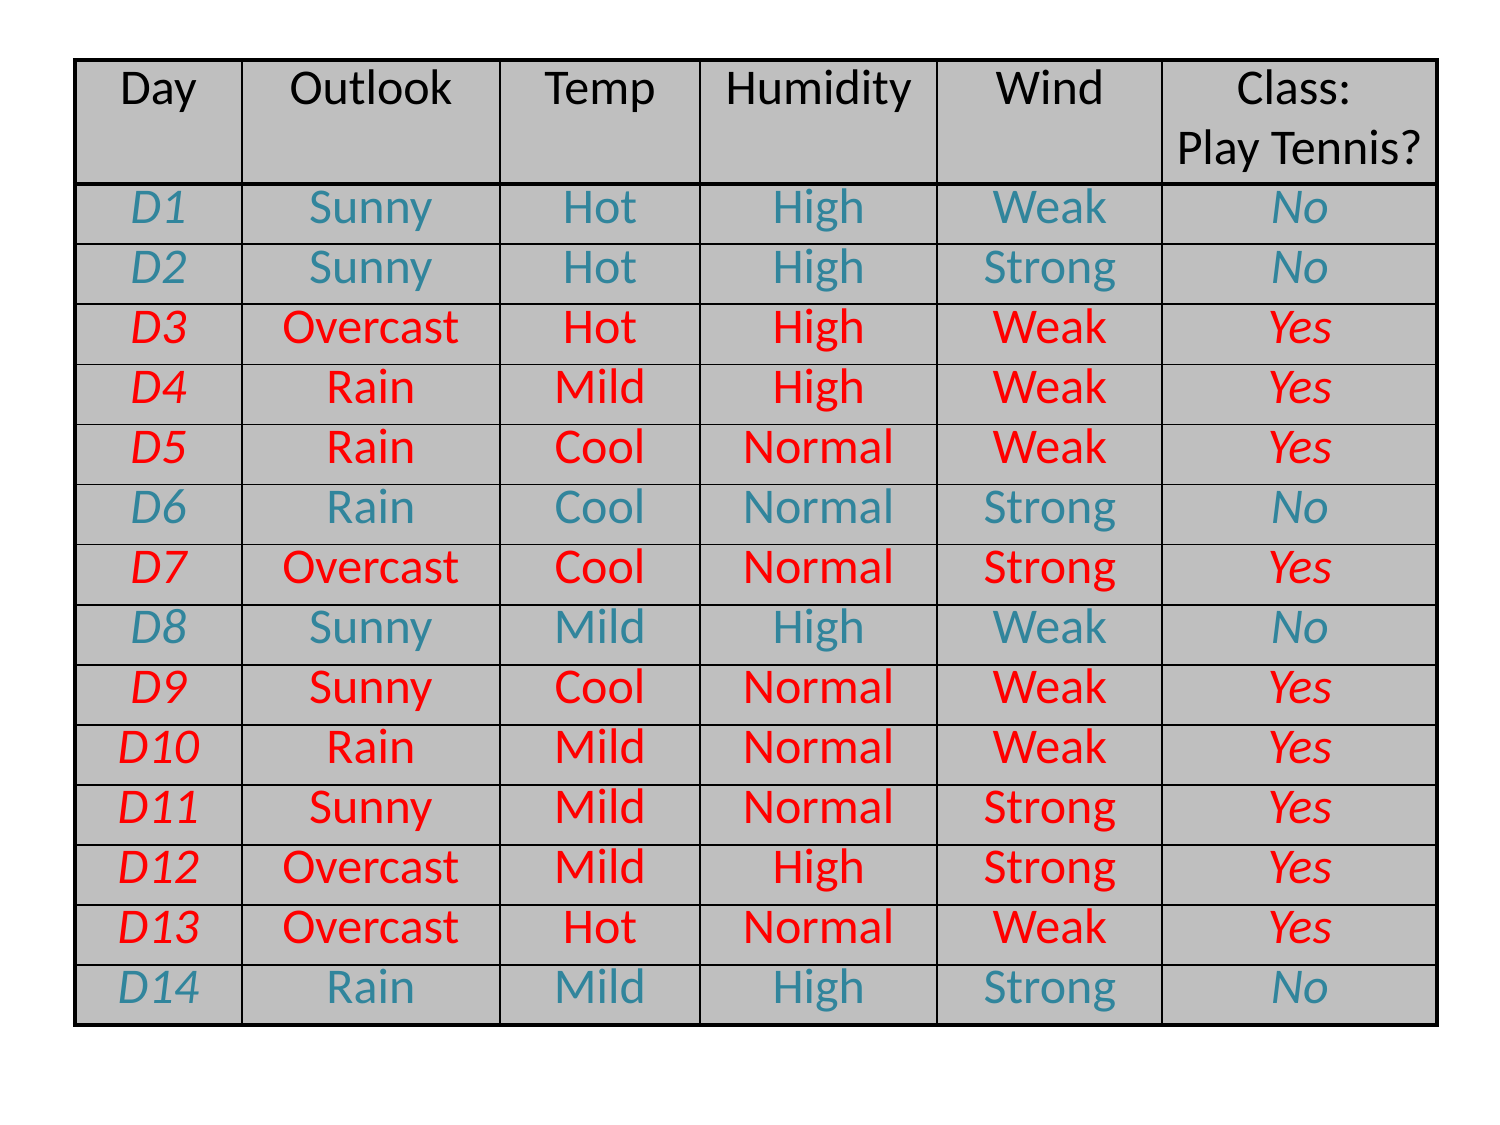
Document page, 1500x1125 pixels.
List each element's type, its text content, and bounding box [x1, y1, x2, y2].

table_header Wind [938, 62, 1161, 182]
table_header Humidity [701, 62, 936, 182]
table_cell Overcast [243, 305, 499, 364]
table_cell Yes [1163, 305, 1435, 364]
table_cell Sunny [243, 786, 499, 844]
table_cell Yes [1163, 545, 1435, 604]
table_cell Strong [938, 545, 1161, 604]
table_cell High [701, 966, 936, 1023]
table_cell Rain [243, 425, 499, 484]
table_cell Cool [501, 485, 699, 544]
table_cell Normal [701, 666, 936, 724]
table_cell Hot [501, 245, 699, 303]
table_cell Overcast [243, 545, 499, 604]
table_cell D7 [77, 545, 241, 604]
table_cell Yes [1163, 365, 1435, 424]
table_cell Weak [938, 365, 1161, 424]
table_cell D8 [77, 606, 241, 664]
table_cell D2 [77, 245, 241, 303]
table_cell D4 [77, 365, 241, 424]
table_cell High [701, 186, 936, 243]
table_cell Rain [243, 726, 499, 784]
table_cell No [1163, 485, 1435, 544]
table_cell D3 [77, 305, 241, 364]
table_cell Yes [1163, 726, 1435, 784]
table_cell D9 [77, 666, 241, 724]
table_cell High [701, 365, 936, 424]
table_cell Mild [501, 606, 699, 664]
table_cell Weak [938, 726, 1161, 784]
table_cell Rain [243, 365, 499, 424]
table_cell Hot [501, 906, 699, 964]
table_cell D6 [77, 485, 241, 544]
table_cell Rain [243, 966, 499, 1023]
table_cell Normal [701, 906, 936, 964]
table_cell Hot [501, 305, 699, 364]
table_cell Weak [938, 666, 1161, 724]
table_cell Weak [938, 906, 1161, 964]
table_cell Cool [501, 425, 699, 484]
table_cell Weak [938, 606, 1161, 664]
table_header Temp [501, 62, 699, 182]
table_cell Sunny [243, 666, 499, 724]
table_cell Cool [501, 666, 699, 724]
table_cell Overcast [243, 906, 499, 964]
table_cell Weak [938, 305, 1161, 364]
table_cell Strong [938, 485, 1161, 544]
table_cell Normal [701, 425, 936, 484]
table_cell Yes [1163, 846, 1435, 904]
table_cell Strong [938, 786, 1161, 844]
table_cell Strong [938, 966, 1161, 1023]
table_cell No [1163, 245, 1435, 303]
table_cell Cool [501, 545, 699, 604]
table_cell Normal [701, 726, 936, 784]
table_header Class: Play Tennis? [1163, 62, 1435, 182]
table_cell Normal [701, 545, 936, 604]
table_cell Mild [501, 726, 699, 784]
table_cell High [701, 305, 936, 364]
table_cell Sunny [243, 606, 499, 664]
table_cell Mild [501, 966, 699, 1023]
table_cell D13 [77, 906, 241, 964]
table_cell Mild [501, 365, 699, 424]
table_cell D5 [77, 425, 241, 484]
table_cell Mild [501, 786, 699, 844]
table_cell Sunny [243, 186, 499, 243]
table_cell Weak [938, 425, 1161, 484]
table_cell No [1163, 606, 1435, 664]
table_cell D11 [77, 786, 241, 844]
table_cell No [1163, 186, 1435, 243]
table_header Outlook [243, 62, 499, 182]
table_cell Weak [938, 186, 1161, 243]
table_cell Overcast [243, 846, 499, 904]
table_cell Hot [501, 186, 699, 243]
table_cell Yes [1163, 425, 1435, 484]
table_cell High [701, 606, 936, 664]
table_cell Sunny [243, 245, 499, 303]
table_cell Strong [938, 245, 1161, 303]
table_header Day [77, 62, 241, 182]
table_cell Yes [1163, 666, 1435, 724]
table_cell D14 [77, 966, 241, 1023]
table_cell Normal [701, 485, 936, 544]
table_cell Yes [1163, 786, 1435, 844]
table_cell D1 [77, 186, 241, 243]
table_cell High [701, 846, 936, 904]
table_cell High [701, 245, 936, 303]
table_cell D12 [77, 846, 241, 904]
table_cell No [1163, 966, 1435, 1023]
table_cell Yes [1163, 906, 1435, 964]
table_cell Rain [243, 485, 499, 544]
table_cell D10 [77, 726, 241, 784]
table_cell Mild [501, 846, 699, 904]
table_cell Normal [701, 786, 936, 844]
table_cell Strong [938, 846, 1161, 904]
